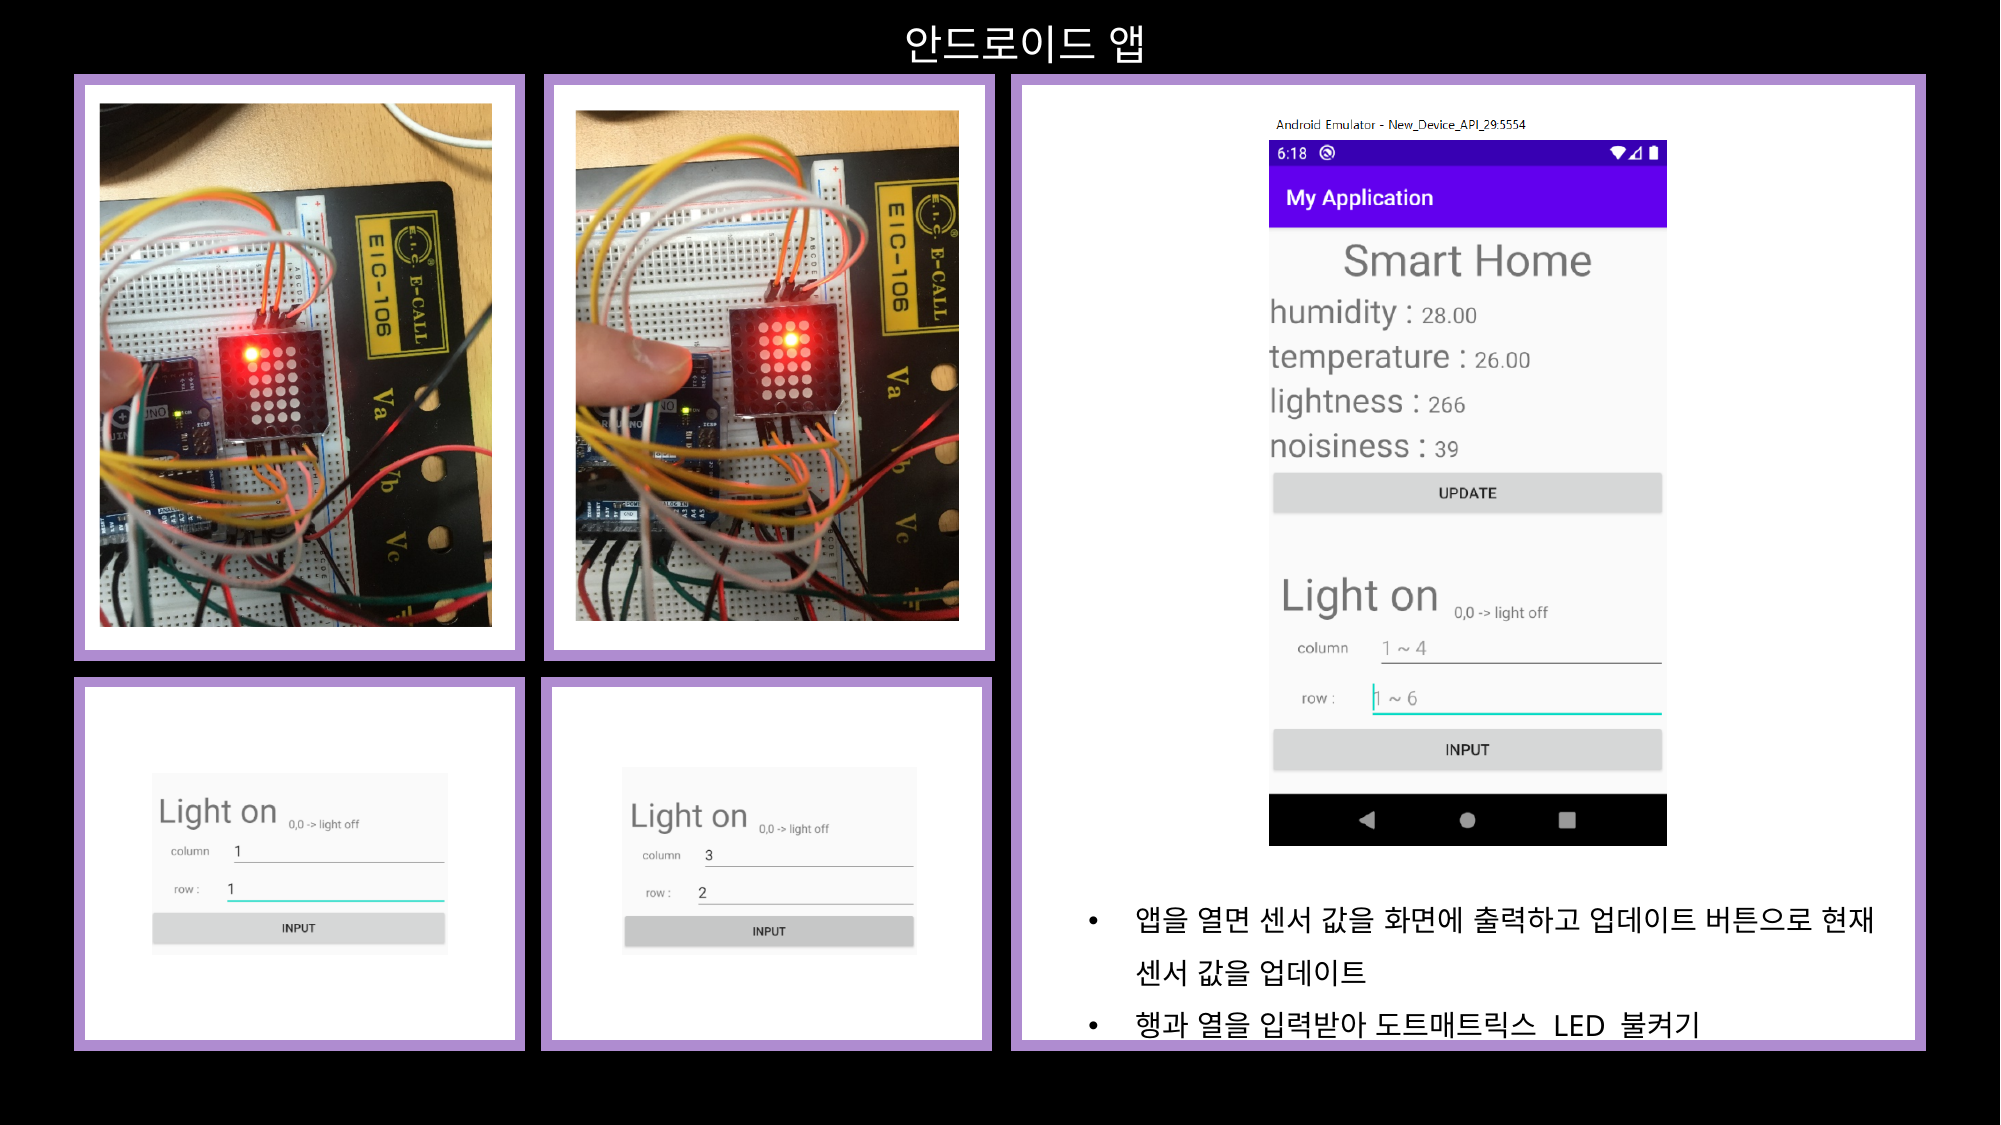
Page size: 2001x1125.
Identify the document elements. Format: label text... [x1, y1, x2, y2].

picture [622, 767, 917, 955]
text_box [78, 78, 521, 165]
text_box 안드로이드 앱 [889, 11, 1202, 77]
text_box [1015, 78, 1922, 1047]
text_box 앱을 열면 센서 값을 화면에 출력하고 업데이트 버튼으로 현재 센서 값을 업데이트 행과 열을 입력받아 도트매트릭스 LED 불켜기 [1073, 877, 1895, 1125]
text_box [545, 681, 988, 1047]
text_box [78, 681, 521, 1047]
text_box [548, 78, 991, 169]
text_box [548, 568, 991, 657]
picture [33, 104, 1023, 627]
picture [1269, 109, 1668, 847]
picture [152, 773, 448, 955]
text_box [78, 573, 521, 657]
